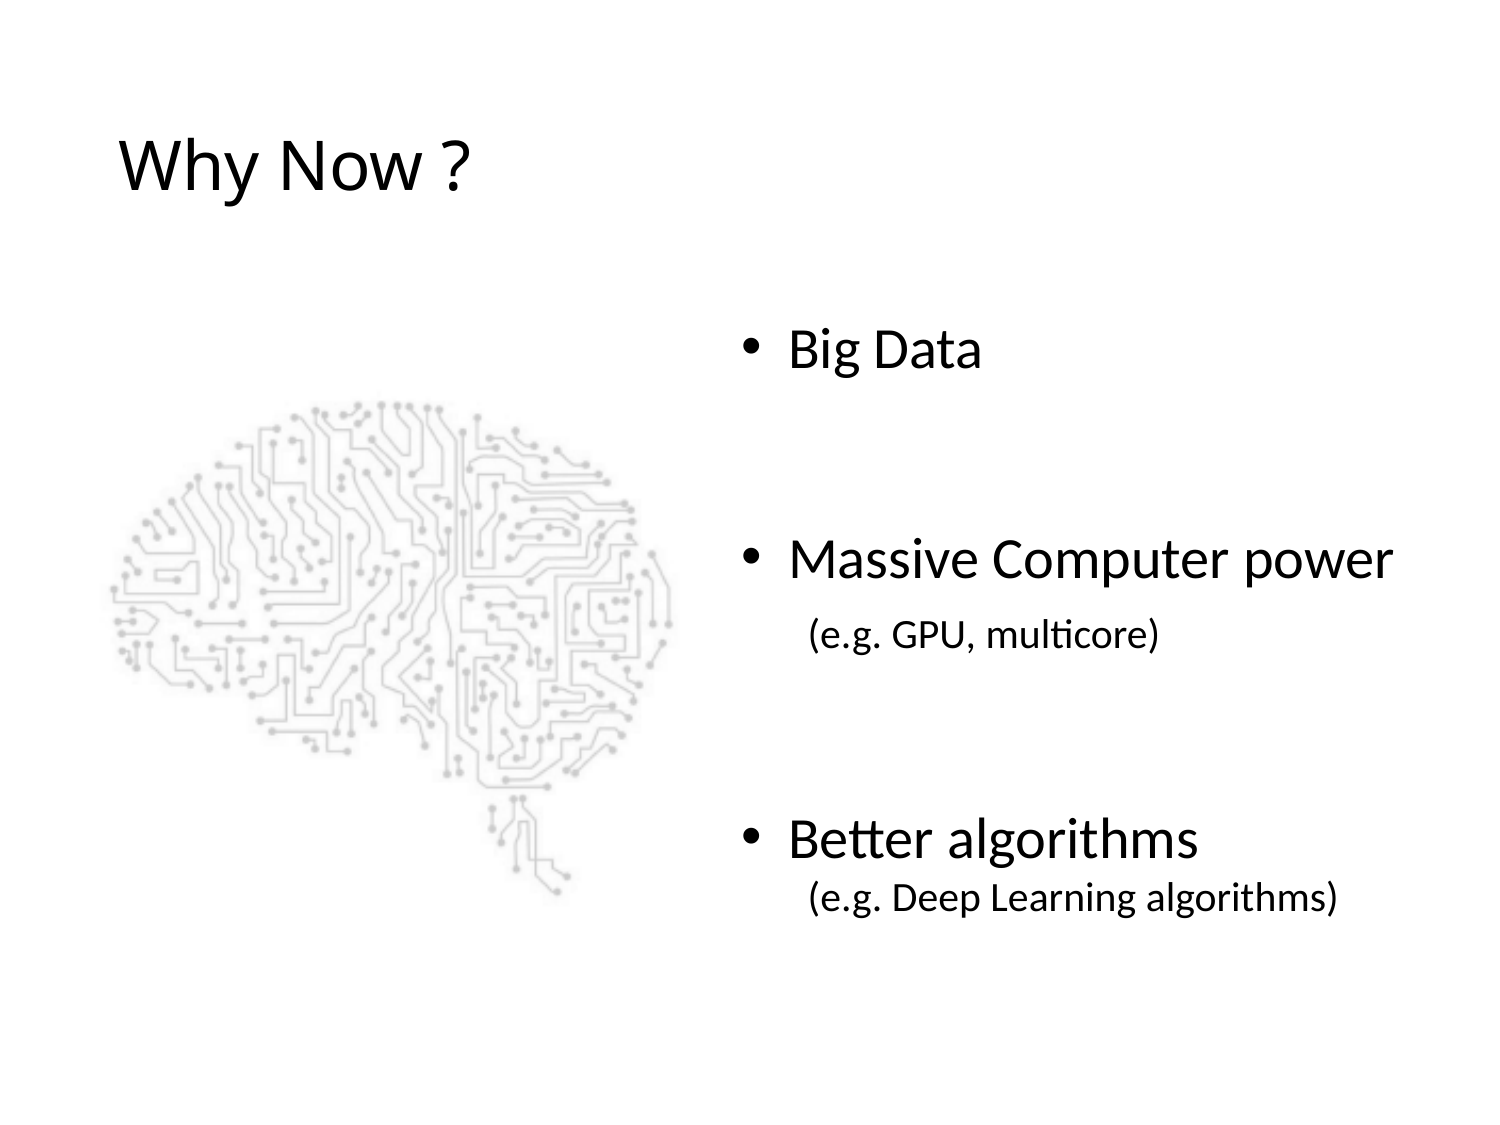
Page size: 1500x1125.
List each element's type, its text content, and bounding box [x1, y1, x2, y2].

title Why Now ? [103, 59, 1397, 278]
picture [41, 312, 697, 934]
text_box Big Data Massive Computer power (e.g. GPU, multicore) Better algorithms (e.g. Deep Learning algorithms) [726, 302, 1459, 928]
